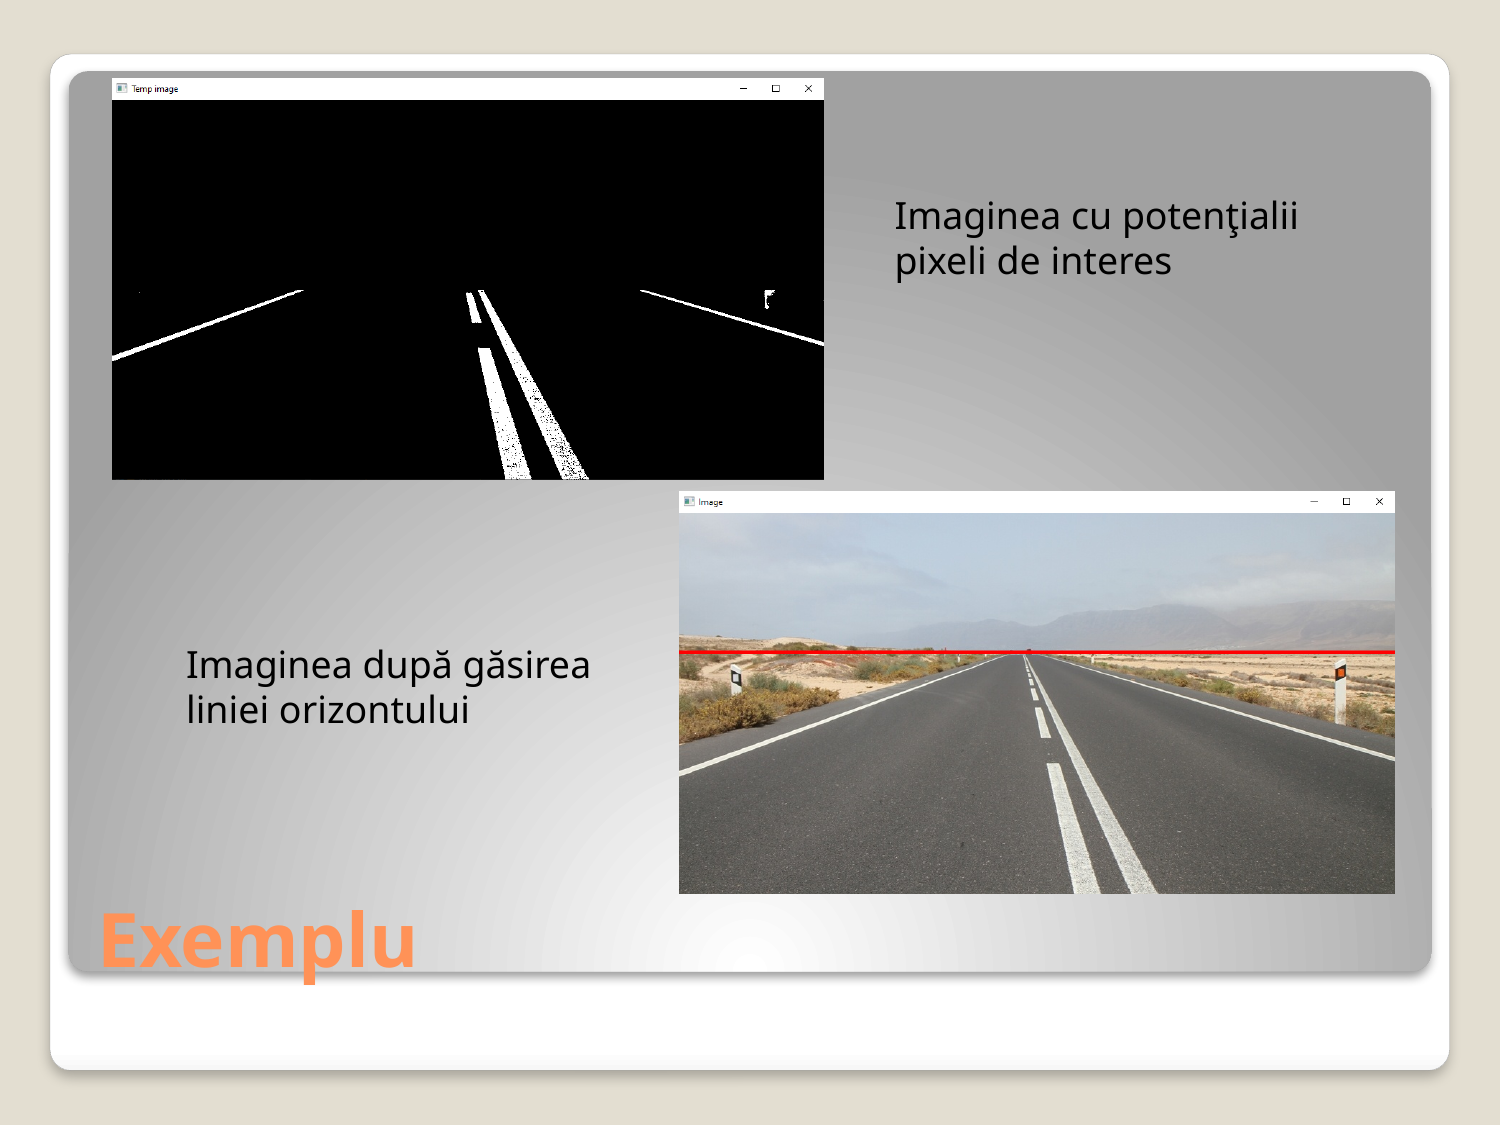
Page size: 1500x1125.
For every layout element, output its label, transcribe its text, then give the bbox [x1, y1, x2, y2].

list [111, 77, 824, 481]
title Exemplu [82, 817, 1425, 990]
text_box Imaginea cu potenţialii pixeli de interes [879, 184, 1317, 290]
picture [678, 491, 1395, 894]
text_box Imaginea după găsirea liniei orizontului [171, 633, 632, 739]
